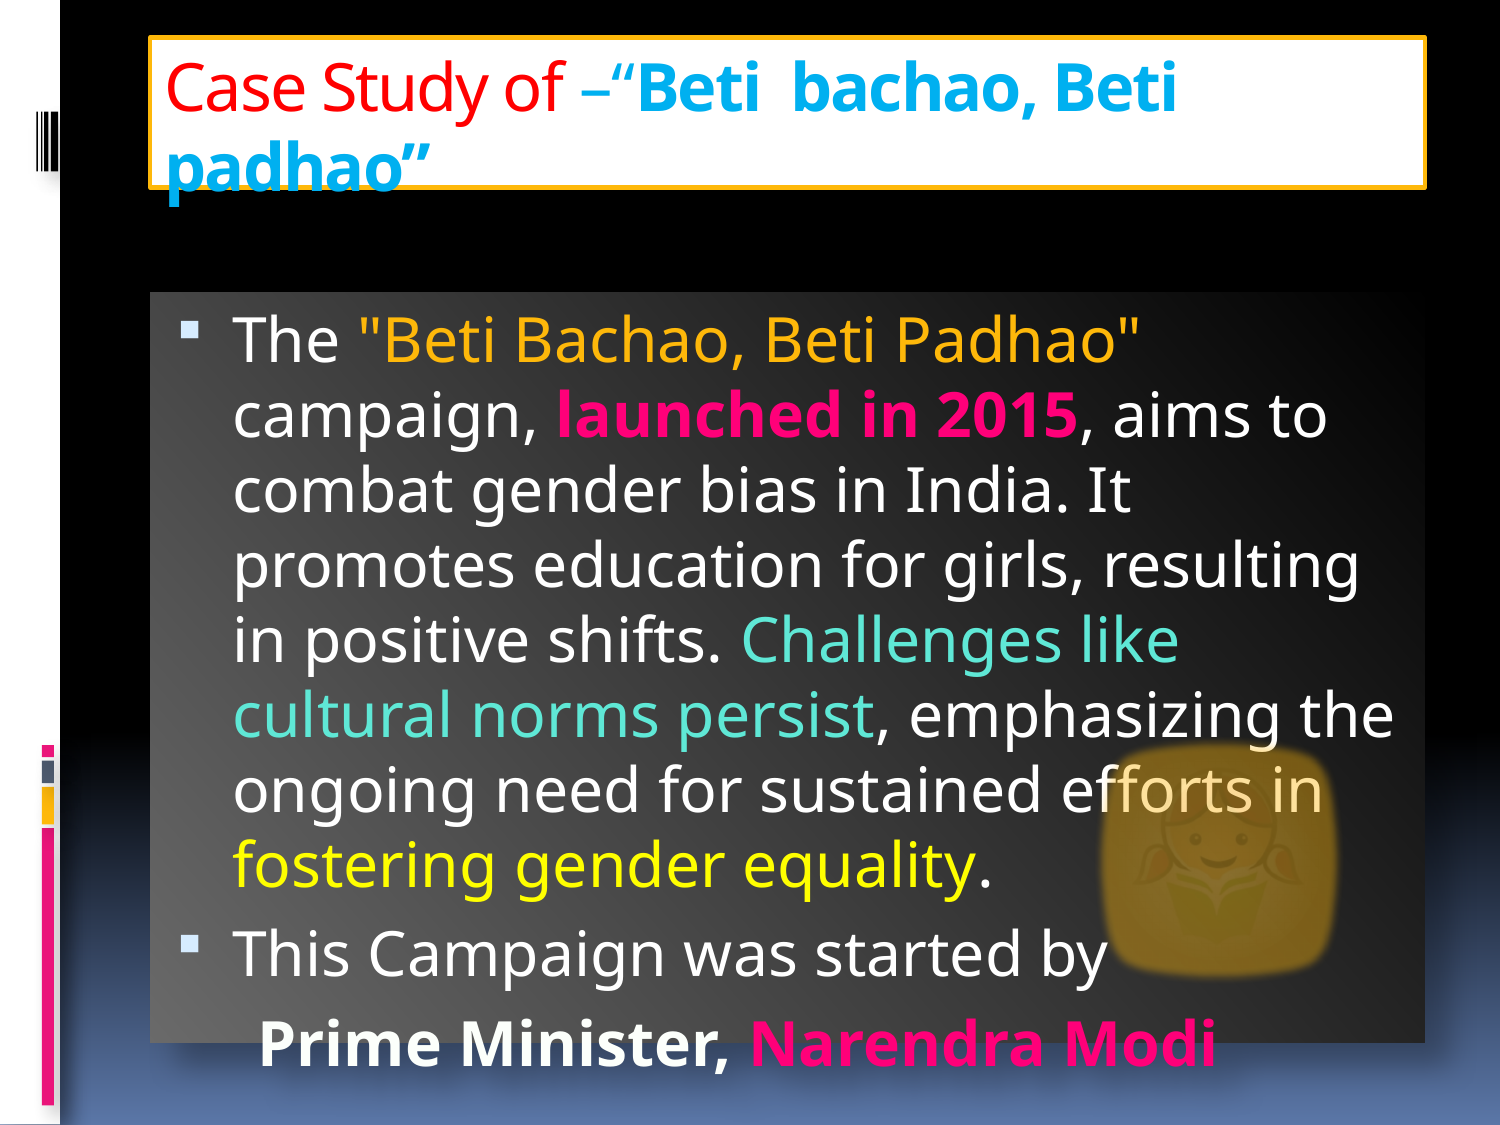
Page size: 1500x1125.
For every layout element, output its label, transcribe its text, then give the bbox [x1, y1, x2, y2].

picture [1049, 699, 1388, 1020]
title Case Study of –“Beti bachao, Beti padhao” [148, 35, 1427, 190]
list The "Beti Bachao, Beti Padhao" campaign, launched in 2015, aims to combat gender bias in India. It promotes education for girls, resulting in positive shifts. Challenges like cultural norms persist, emphasizing the ongoing need for sustained efforts in fostering gender equality. This Campaign was started by Prime Minister, Narendra Modi [150, 292, 1425, 1043]
